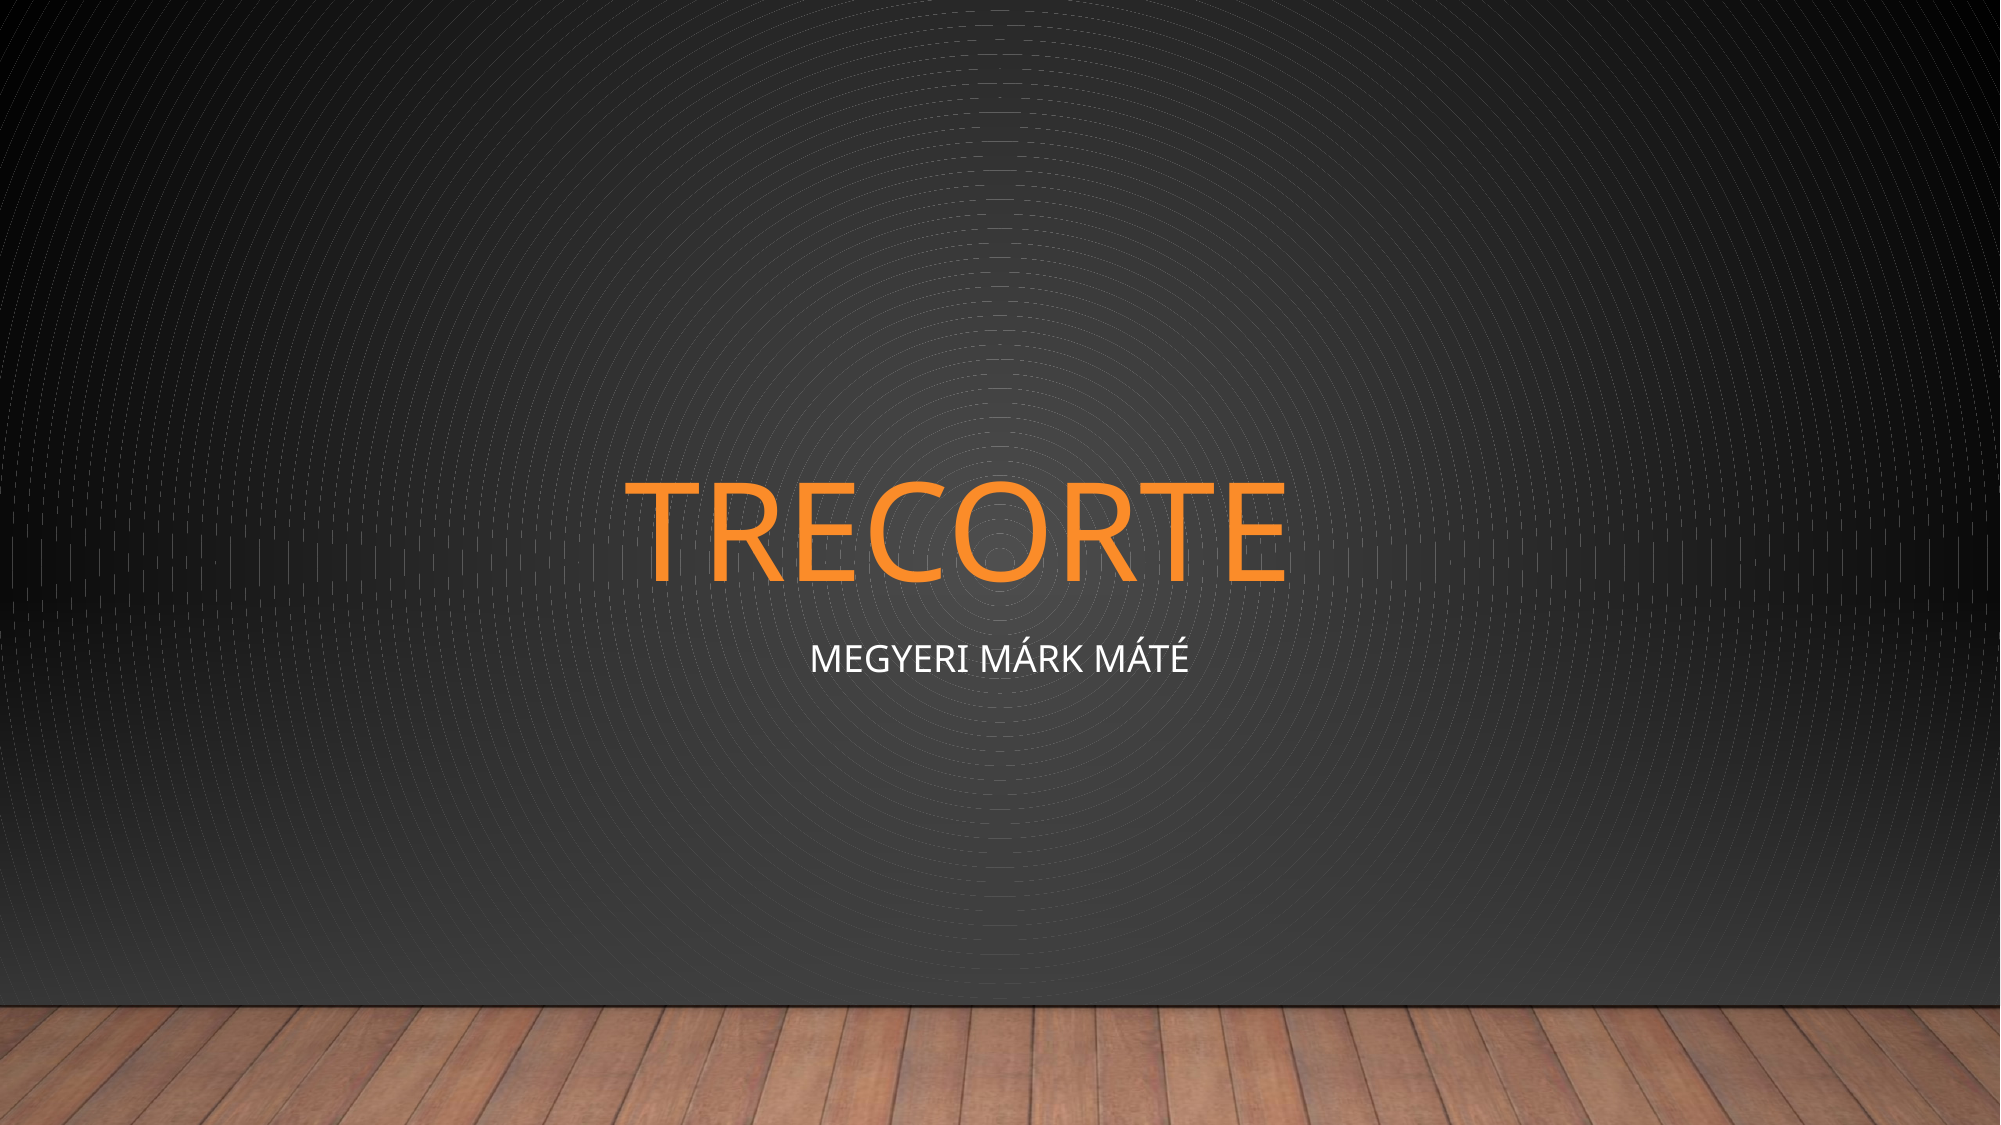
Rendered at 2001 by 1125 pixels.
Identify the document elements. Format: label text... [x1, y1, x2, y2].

title Trecorte [291, 131, 1708, 610]
subtitle Megyeri márk máté [291, 610, 1708, 772]
picture [0, 1005, 2000, 1125]
